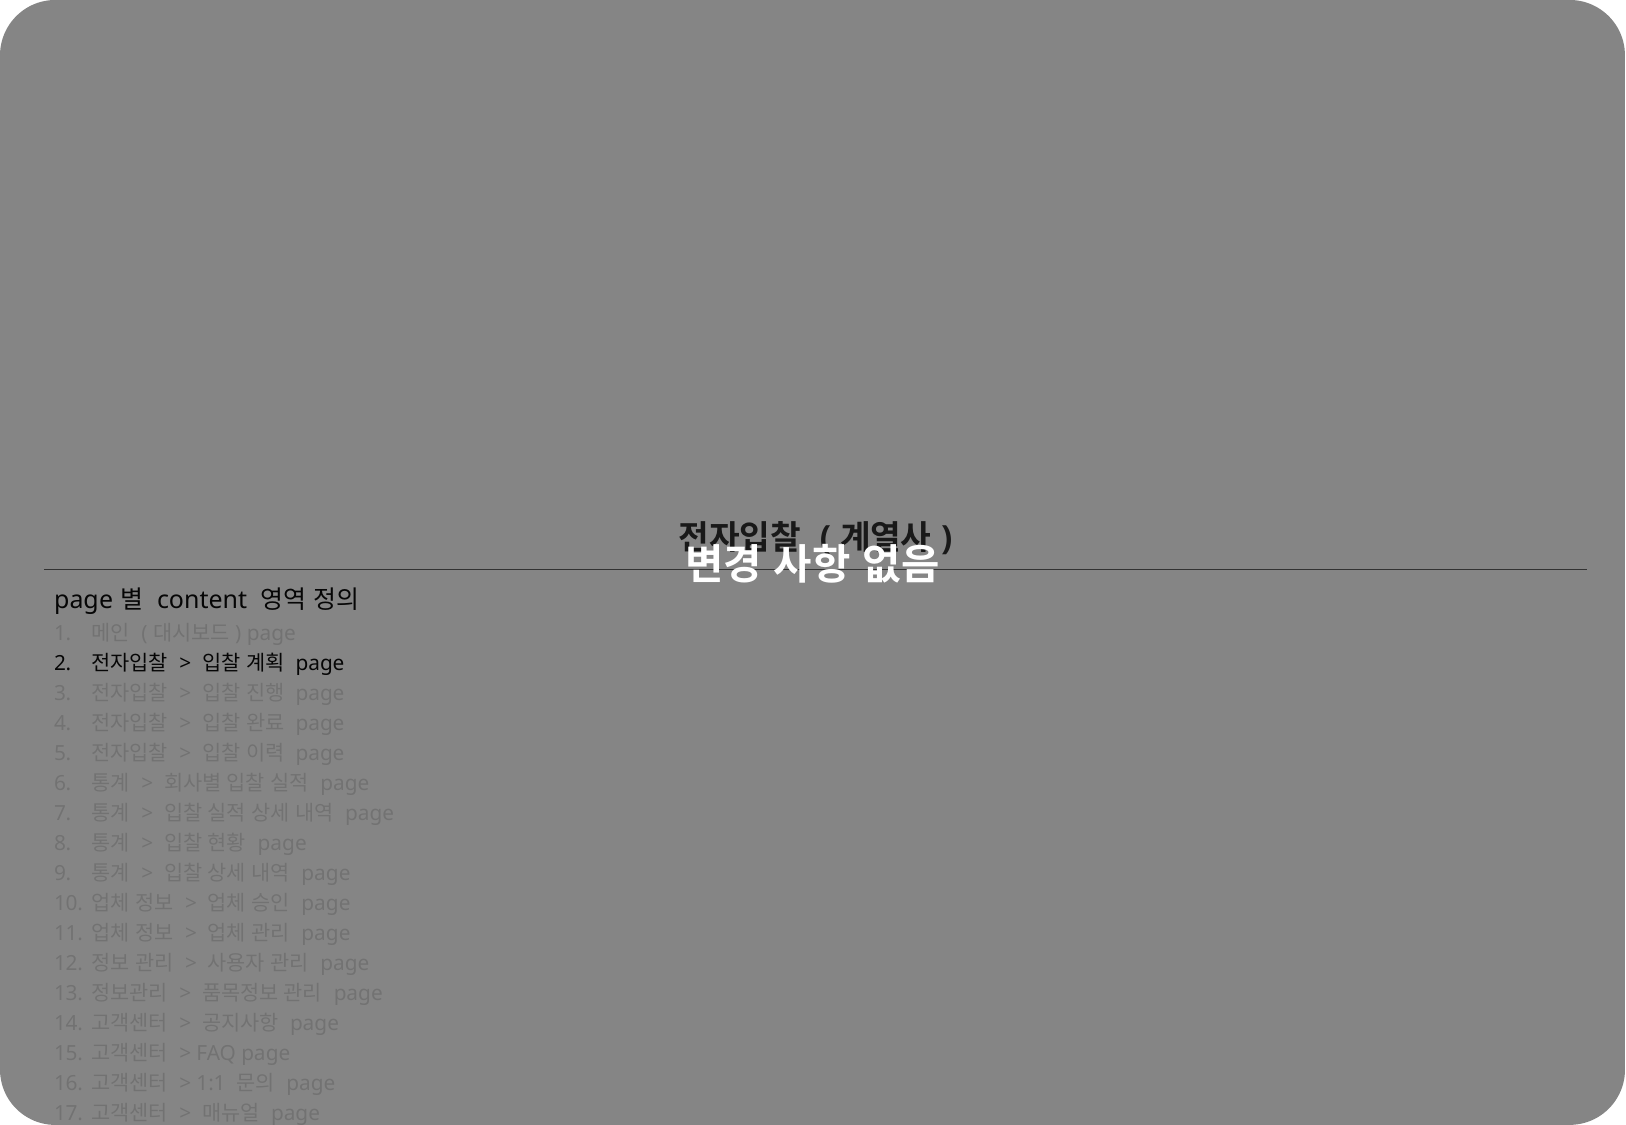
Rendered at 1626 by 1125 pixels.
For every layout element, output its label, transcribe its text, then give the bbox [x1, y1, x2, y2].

text_box 변경 사항 없음 [0, 0, 1625, 1125]
